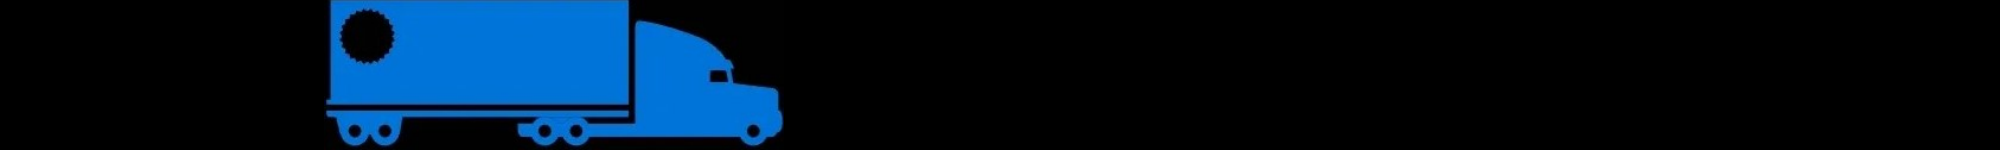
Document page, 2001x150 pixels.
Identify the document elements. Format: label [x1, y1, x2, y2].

picture [324, 0, 784, 150]
